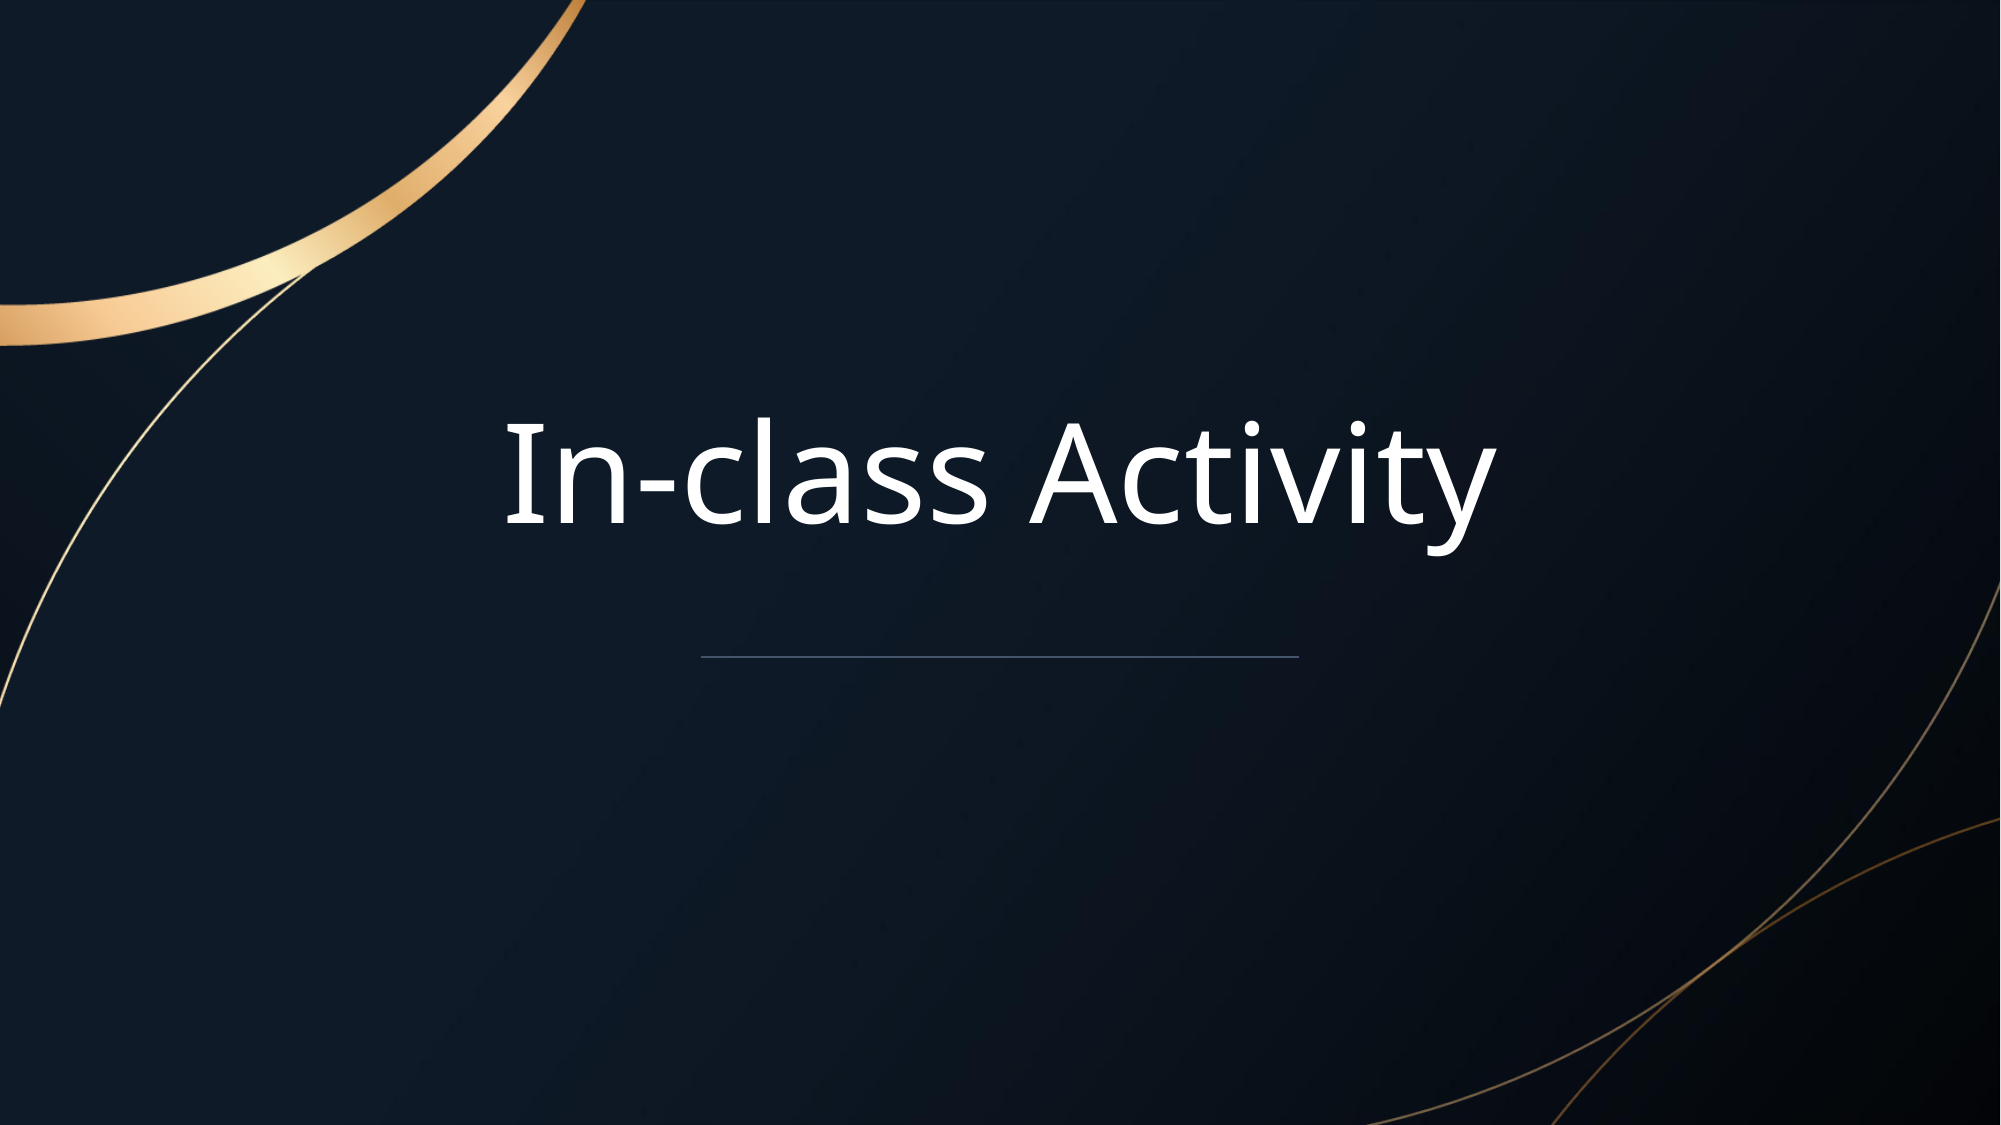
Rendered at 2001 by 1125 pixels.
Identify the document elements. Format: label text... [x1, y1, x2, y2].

title In-class Activity [27, 361, 1972, 575]
picture [0, 0, 2001, 1125]
